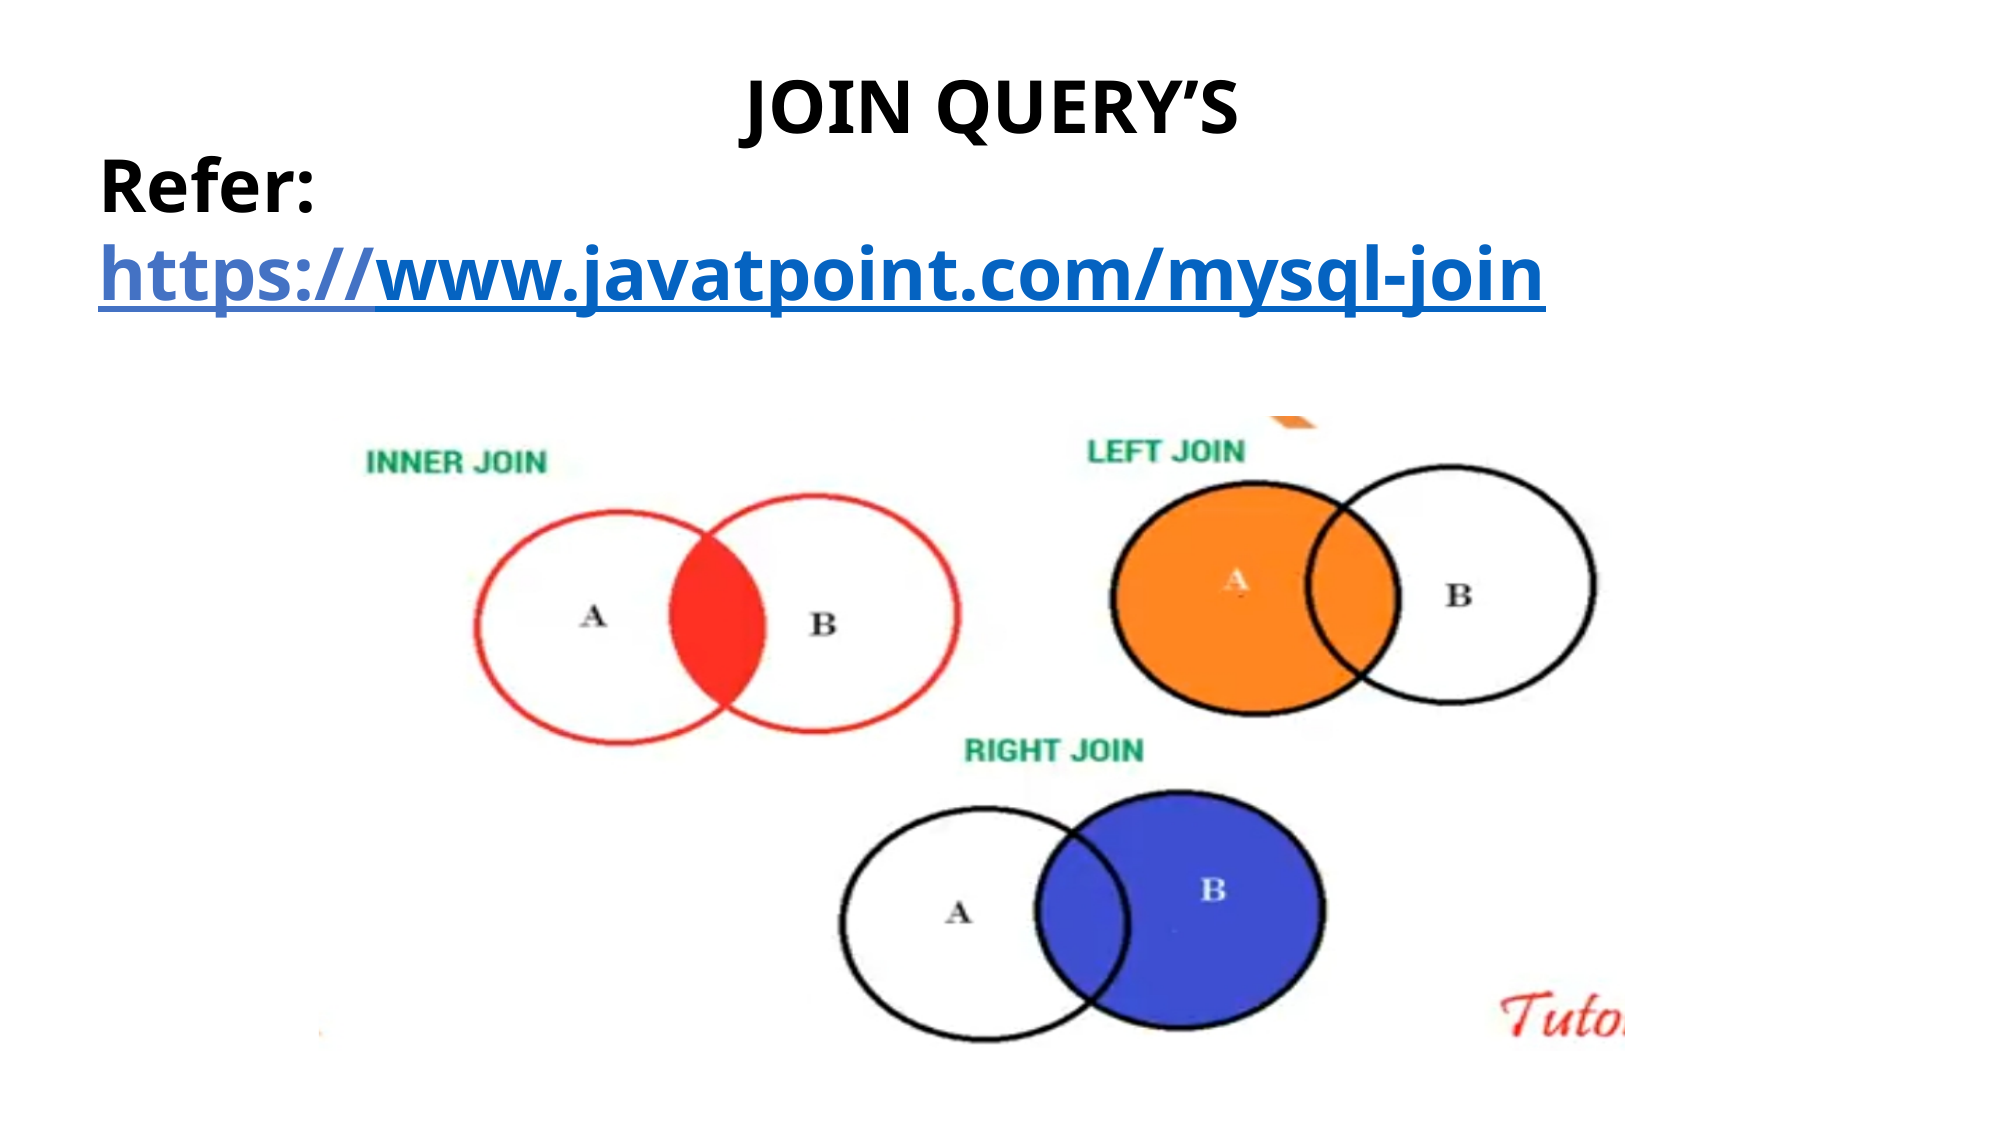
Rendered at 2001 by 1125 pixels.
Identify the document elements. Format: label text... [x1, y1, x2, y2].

title JOIN QUERY’S Refer: https://www.javatpoint.com/mysql-join [83, 59, 1863, 330]
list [318, 416, 1625, 1051]
